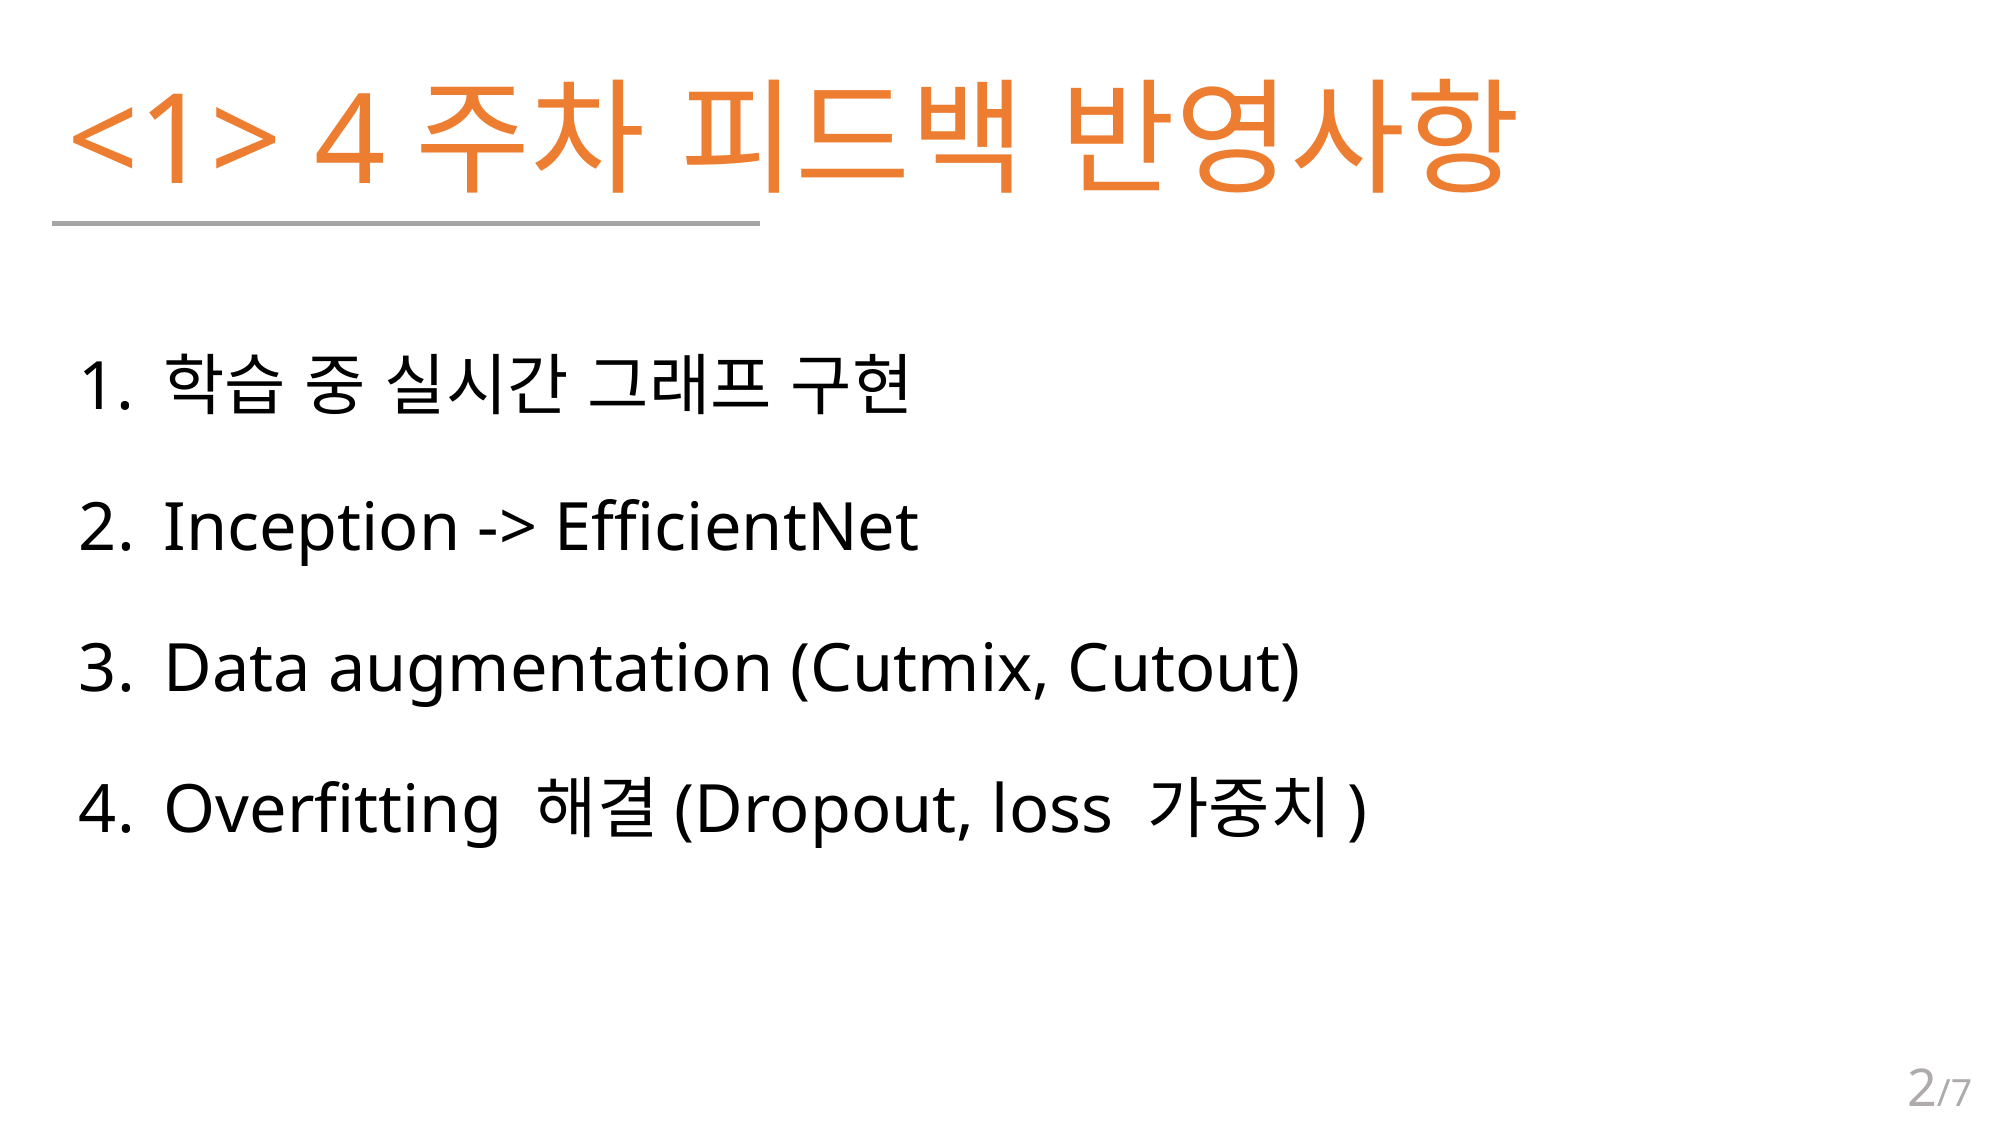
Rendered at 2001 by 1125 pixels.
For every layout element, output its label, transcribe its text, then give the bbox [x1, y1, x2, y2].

text_box 2/7 [1892, 1046, 2000, 1124]
title <1> 4주차 피드백 반영사항 [52, 33, 1778, 252]
text_box 학습 중 실시간 그래프 구현 Inception -> EfficientNet Data augmentation (Cutmix, Cutout) Overfitting 해결(Dropout, loss 가중치) [63, 295, 1893, 1009]
